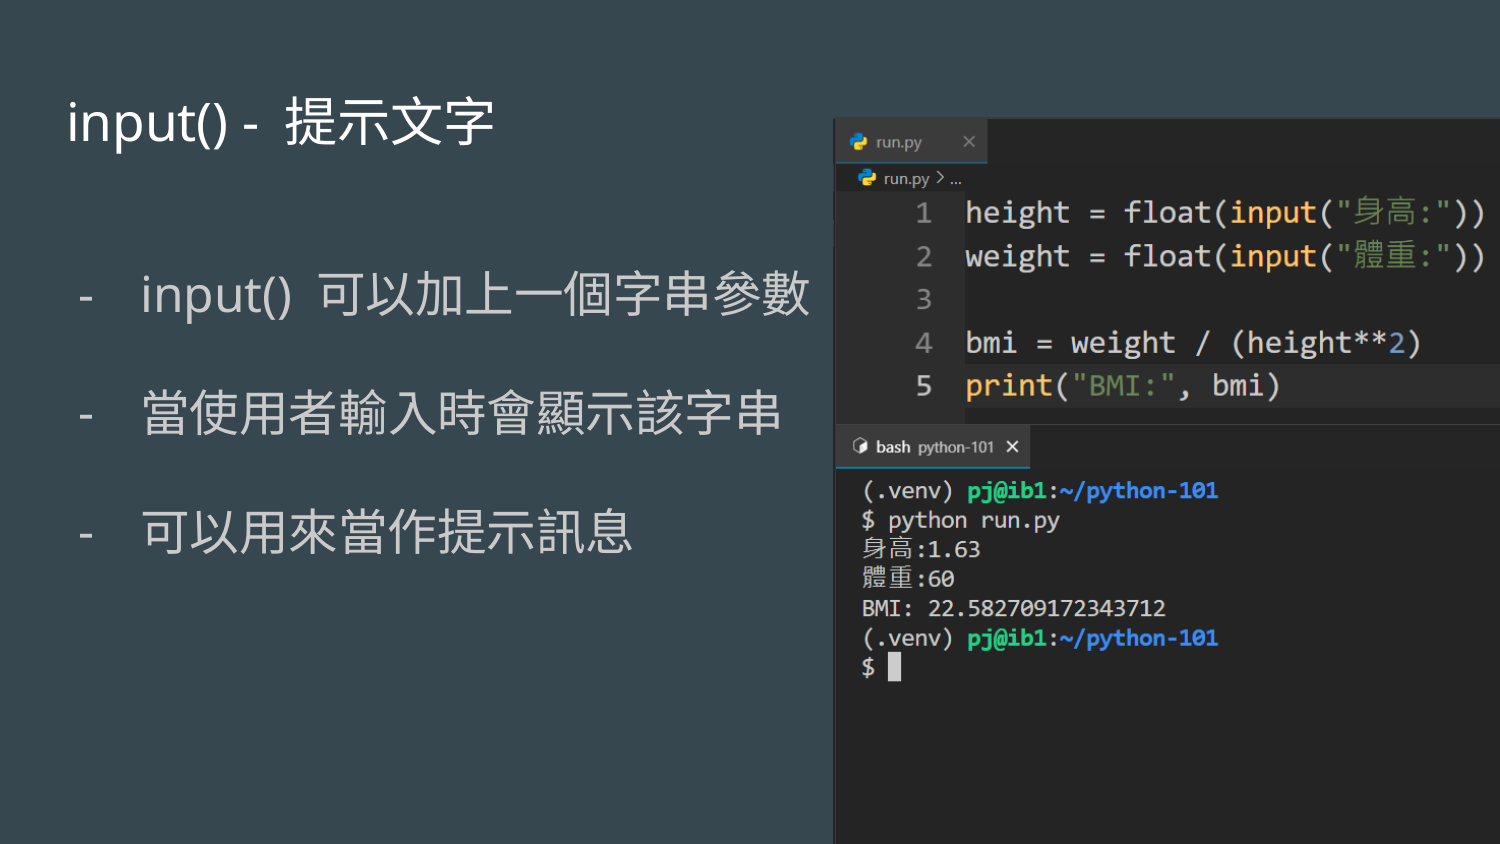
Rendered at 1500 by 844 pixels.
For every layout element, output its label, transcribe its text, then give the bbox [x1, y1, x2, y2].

list input() 可以加上一個字串參數 當使用者輸入時會顯示該字串 可以用來當作提示訊息 [51, 189, 828, 583]
title input() - 提示文字 [51, 72, 1449, 167]
picture [833, 117, 1500, 844]
